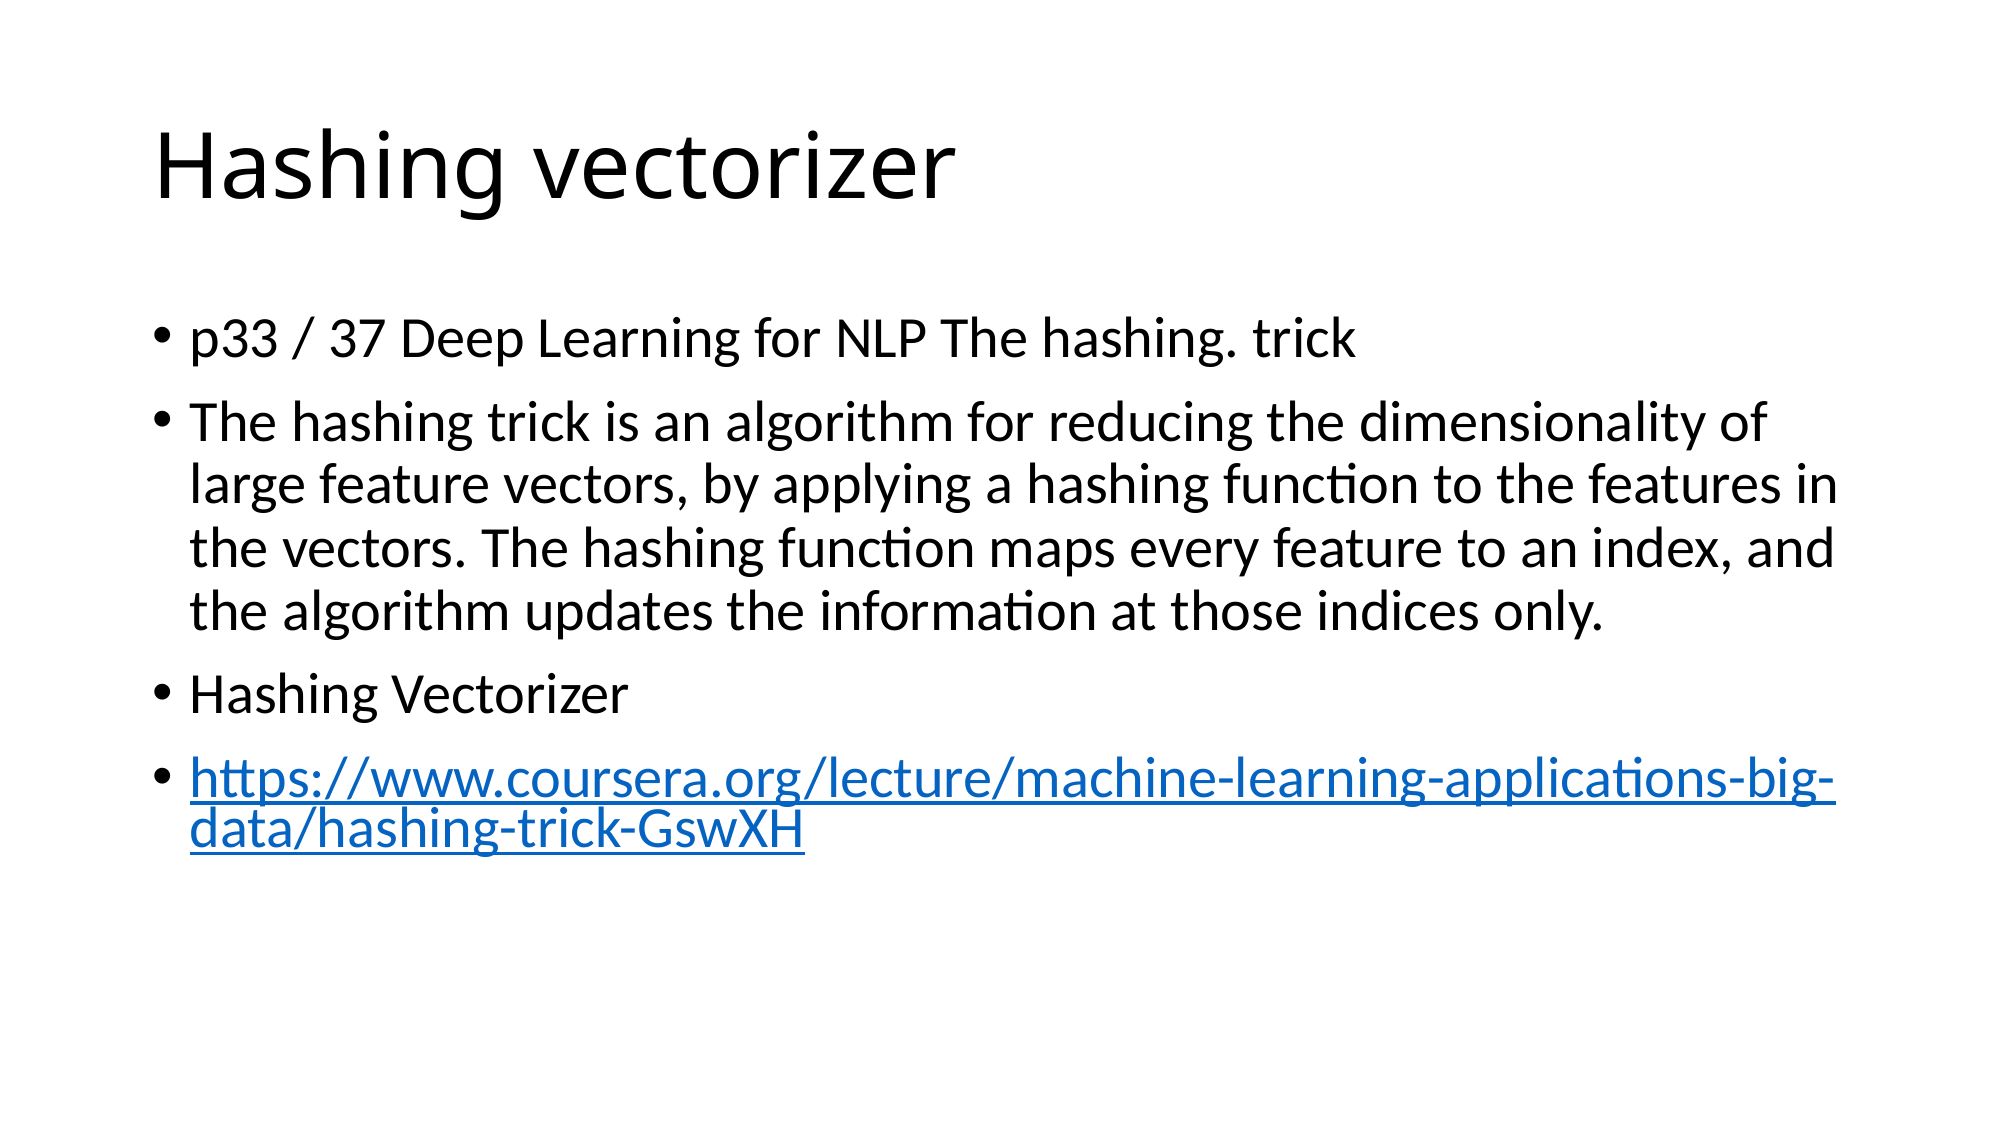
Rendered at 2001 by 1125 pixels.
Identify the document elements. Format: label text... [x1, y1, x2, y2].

title Hashing vectorizer [137, 59, 1863, 278]
list p33 / 37 Deep Learning for NLP The hashing. trick The hashing trick is an algorithm for reducing the dimensionality of large feature vectors, by applying a hashing function to the features in the vectors. The hashing function maps every feature to an index, and the algorithm updates the information at those indices only. Hashing Vectorizer https://www.coursera.org/lecture/machine-learning-applications-big-data/hashing-trick-GswXH [137, 299, 1863, 1014]
